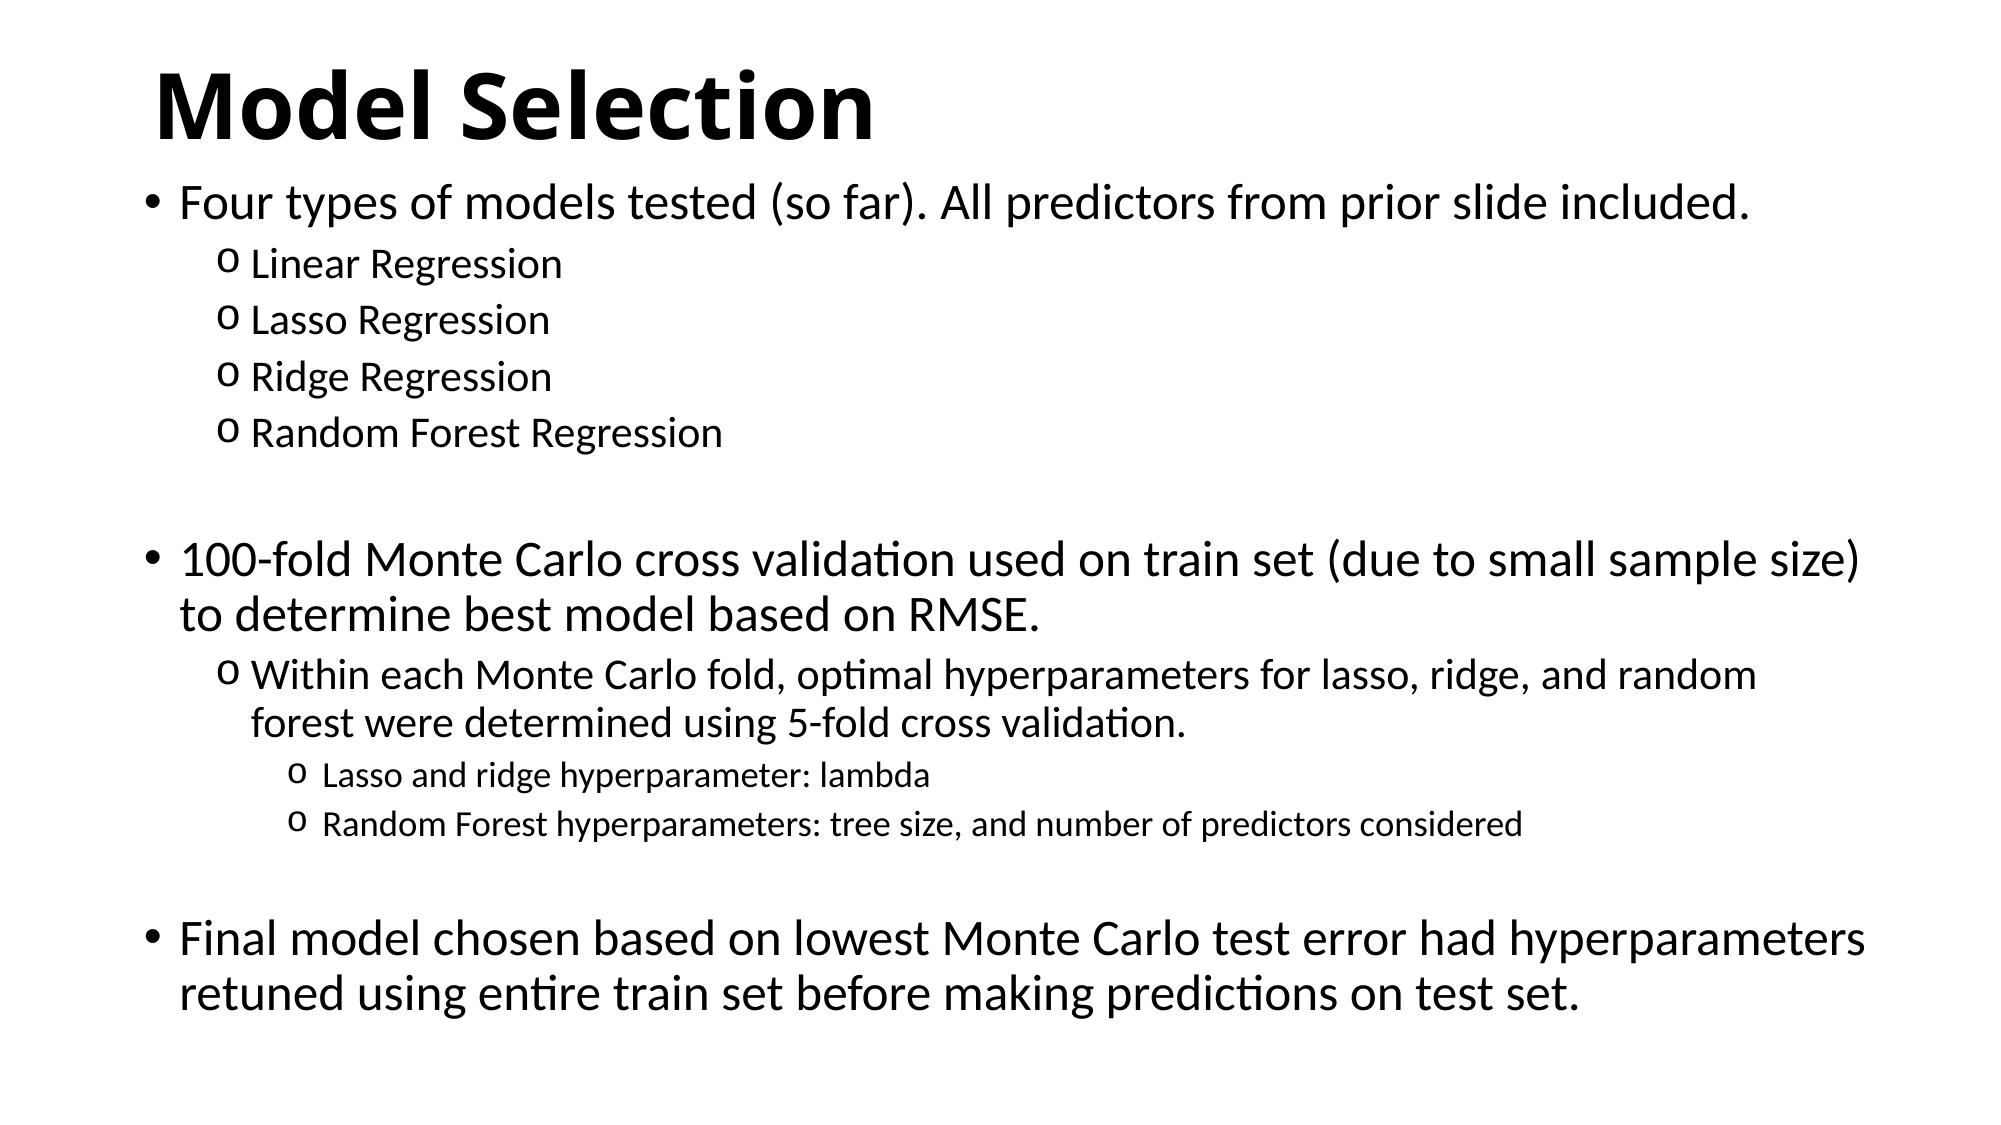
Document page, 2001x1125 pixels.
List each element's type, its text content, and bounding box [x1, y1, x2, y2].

list Four types of models tested (so far). All predictors from prior slide included. Linear Regression Lasso Regression Ridge Regression Random Forest Regression 100-fold Monte Carlo cross validation used on train set (due to small sample size) to determine best model based on RMSE. Within each Monte Carlo fold, optimal hyperparameters for lasso, ridge, and random forest were determined using 5-fold cross validation. Lasso and ridge hyperparameter: lambda Random Forest hyperparameters: tree size, and number of predictors considered Final model chosen based on lowest Monte Carlo test error had hyperparameters retuned using entire train set before making predictions on test set. [128, 168, 1883, 1056]
text_box Model Selection [137, 1, 1863, 168]
